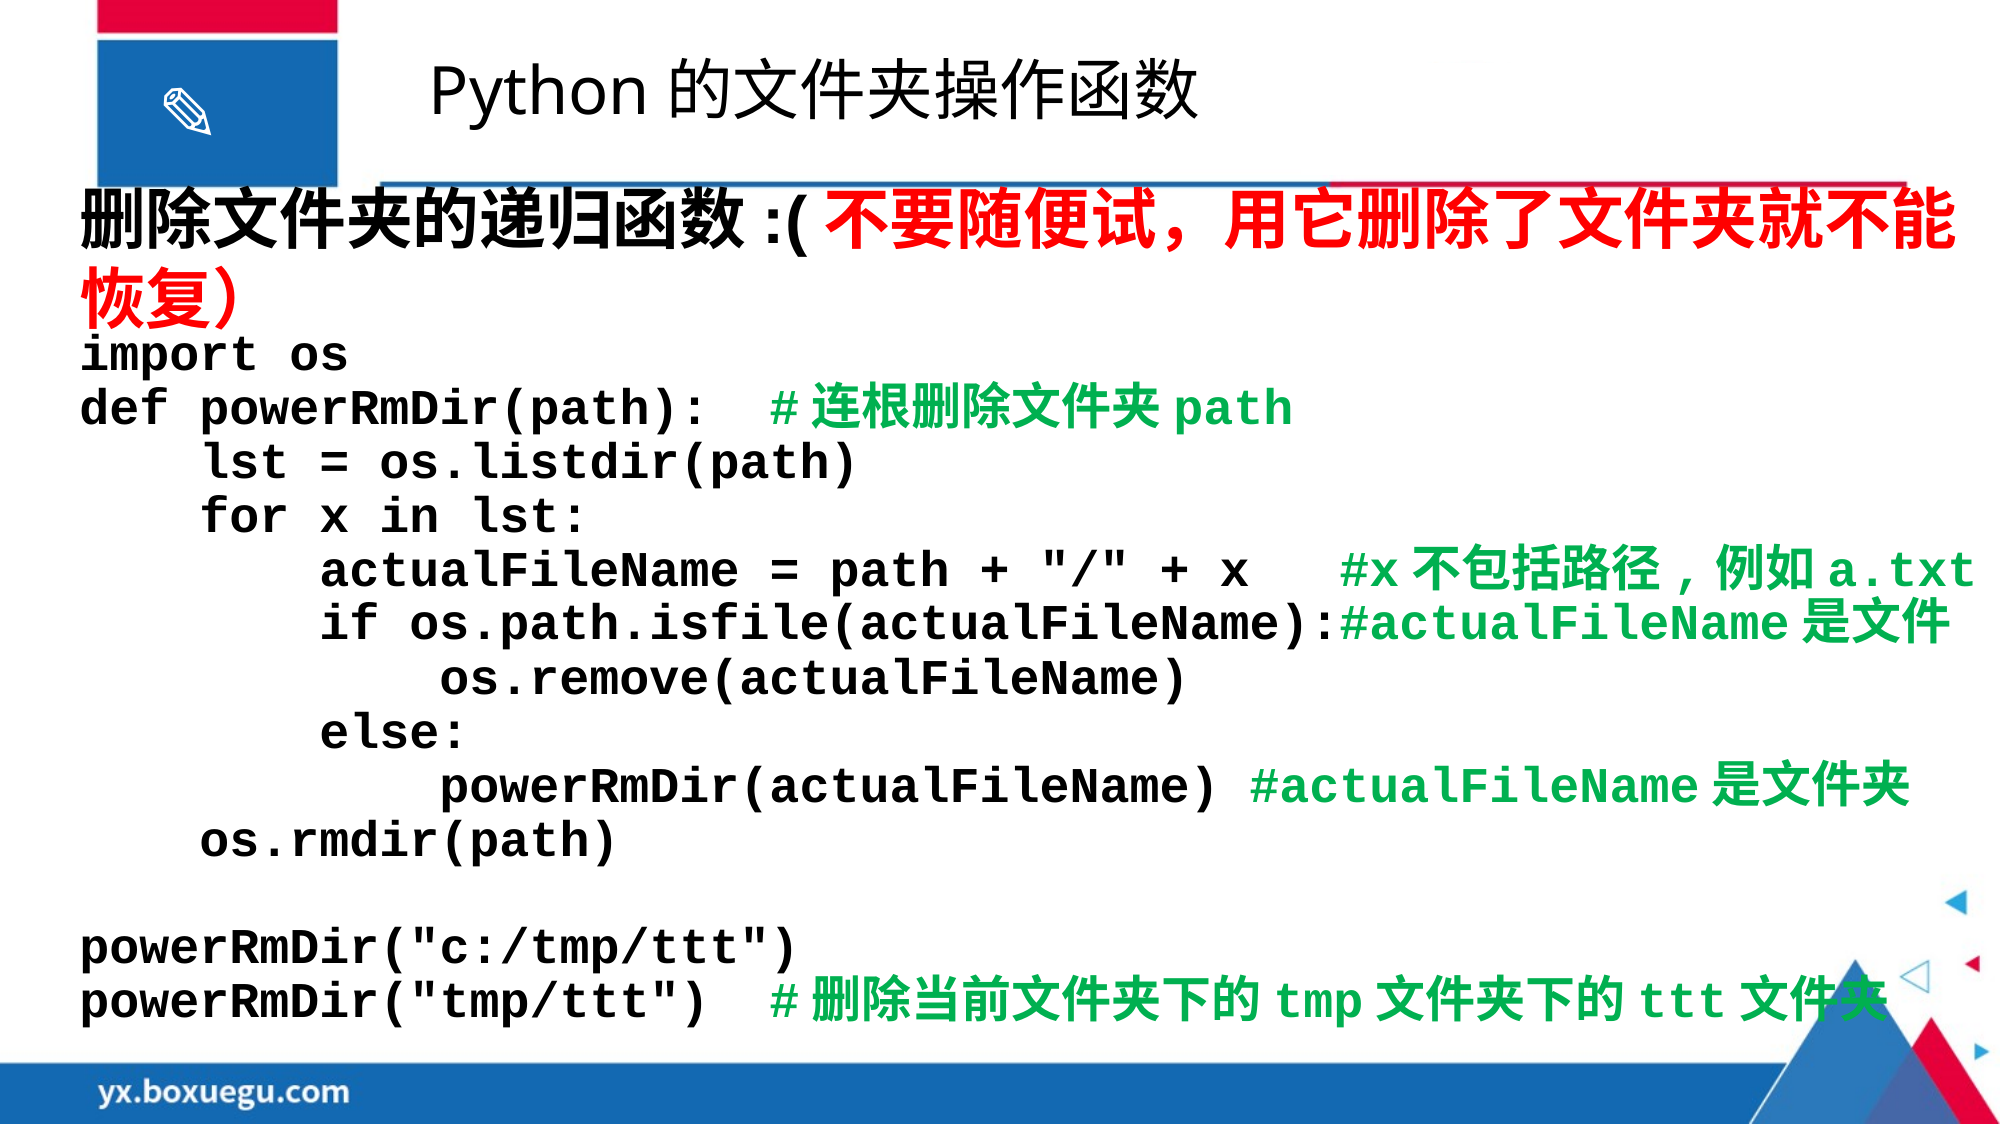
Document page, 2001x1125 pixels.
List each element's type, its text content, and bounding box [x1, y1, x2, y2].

text_box Python的文件夹操作函数 [414, 40, 1216, 136]
text_box import os def powerRmDir(path): #连根删除文件夹path lst = os.listdir(path) for x in lst: actualFileName = path + "/" + x #x不包括路径,例如a.txt if os.path.isfile(actualFileName):#actualFileName是文件 os.remove(actualFileName) else: powerRmDir(actualFileName) #actualFileName是文件夹 os.rmdir(path) powerRmDir("c:/tmp/ttt") powerRmDir("tmp/ttt") #删除当前文件夹下的tmp文件夹下的ttt文件夹 [64, 319, 2000, 1037]
text_box 删除文件夹的递归函数:(不要随便试，用它删除了文件夹就不能恢复） [64, 169, 1986, 319]
picture [0, 0, 2000, 1124]
